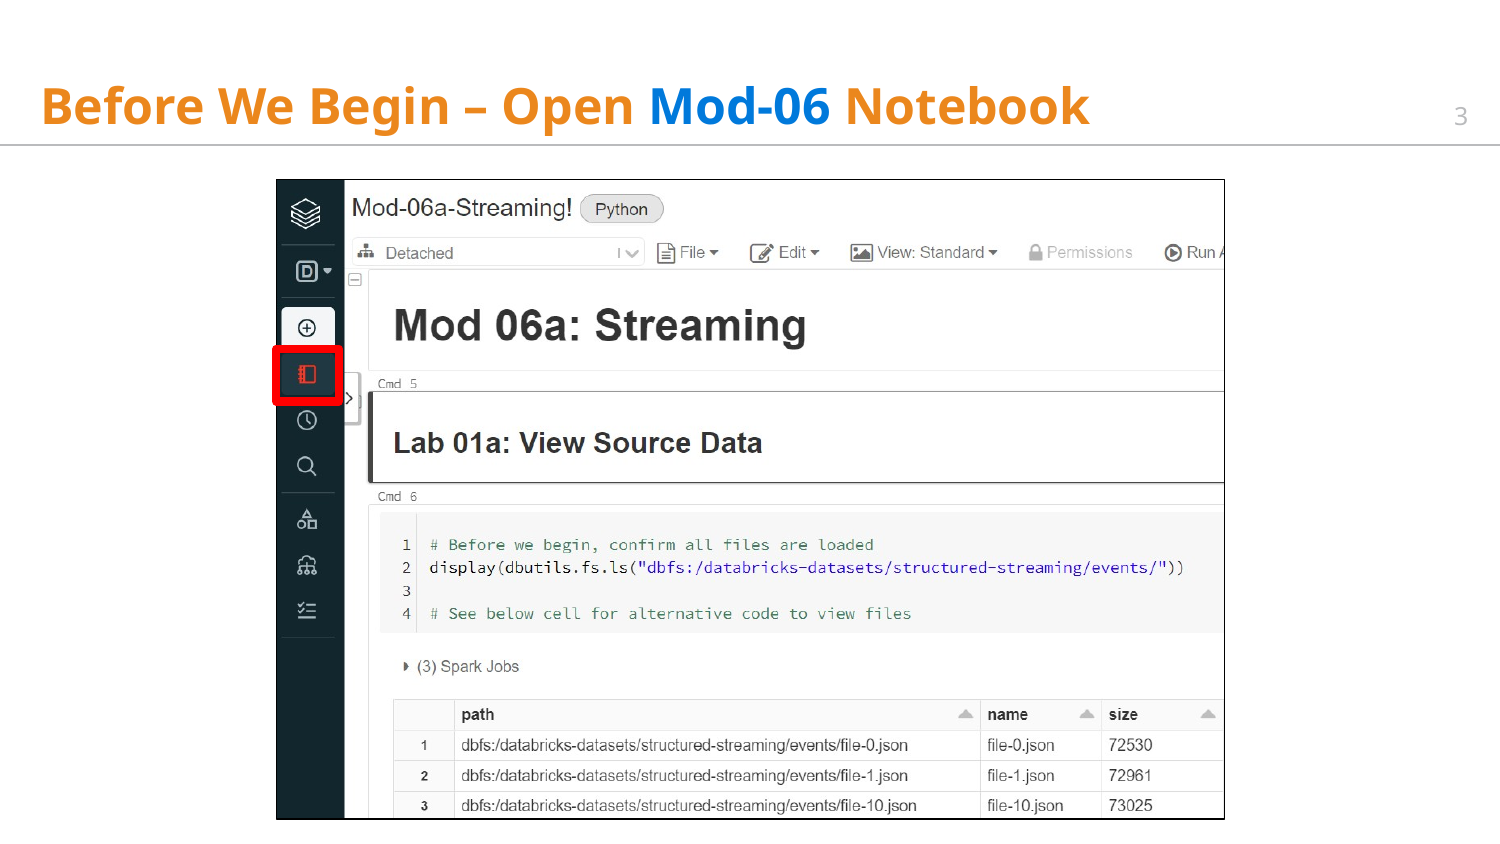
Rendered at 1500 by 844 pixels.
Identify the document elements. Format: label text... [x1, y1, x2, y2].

text_box 3 [1452, 97, 1471, 130]
title Before We Begin – Open Mod-06 Notebook [37, 72, 1404, 216]
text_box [271, 178, 1226, 821]
